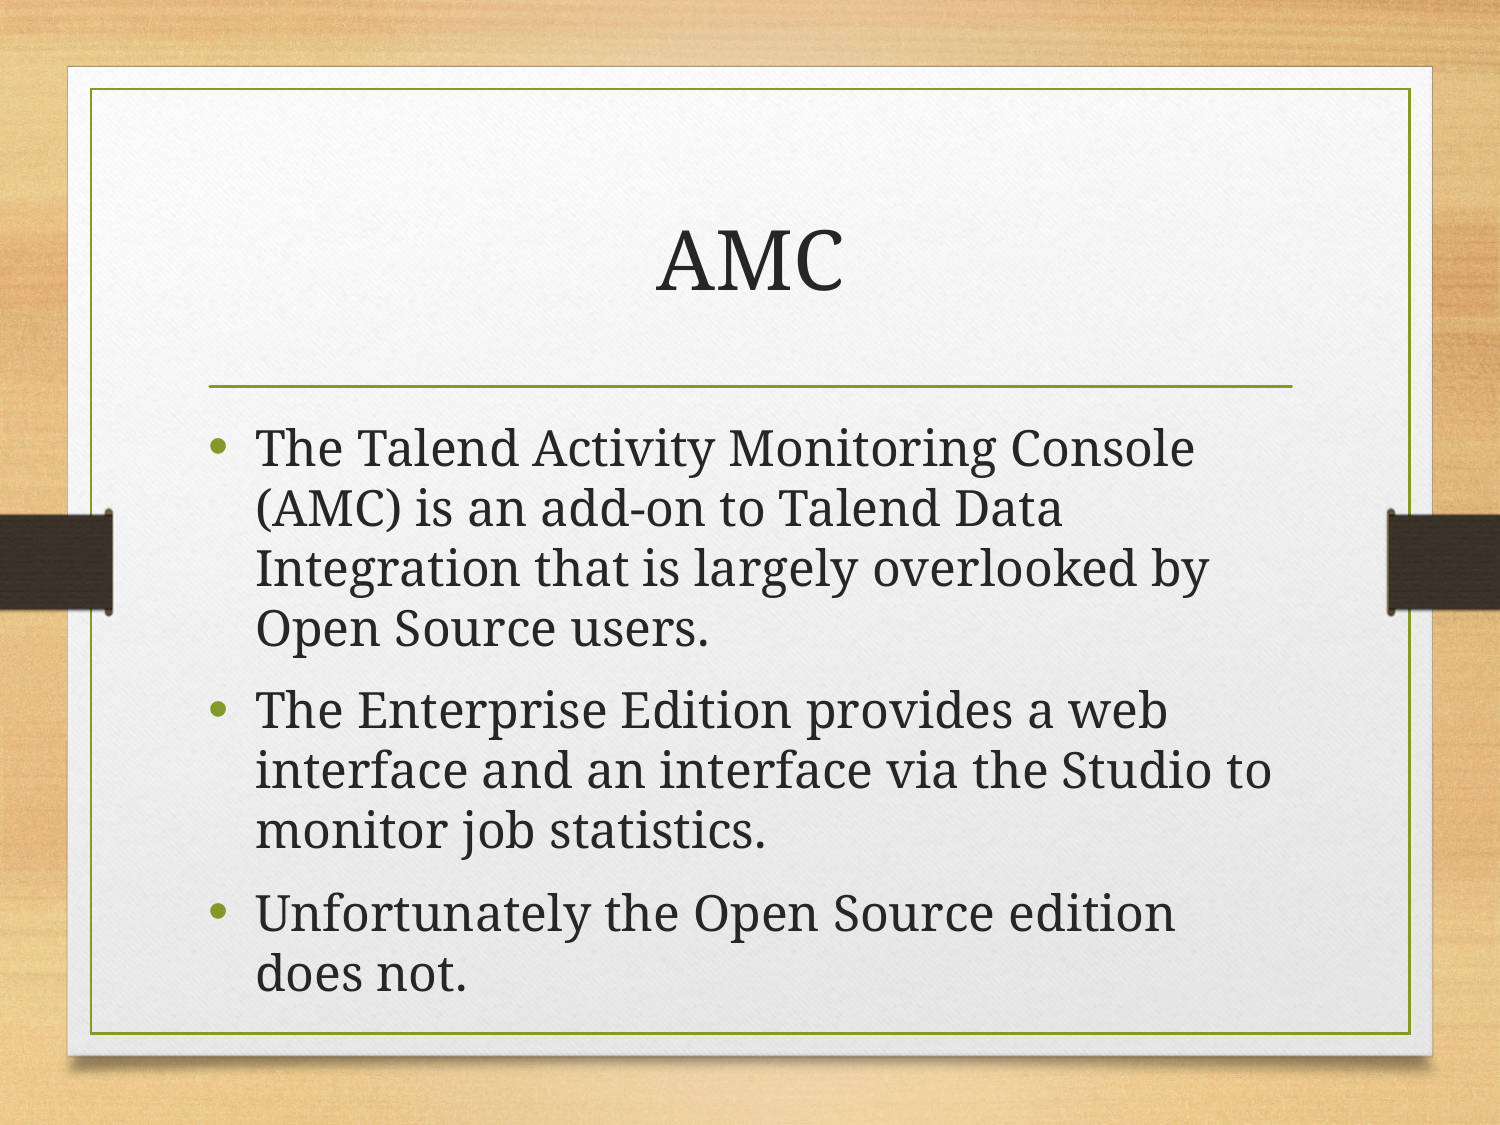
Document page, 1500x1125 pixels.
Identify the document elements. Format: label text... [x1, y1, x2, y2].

picture [0, 0, 1500, 1125]
title AMC [193, 150, 1309, 365]
list The Talend Activity Monitoring Console (AMC) is an add-on to Talend Data Integration that is largely overlooked by Open Source users. The Enterprise Edition provides a web interface and an interface via the Studio to monitor job statistics. Unfortunately the Open Source edition does not. [193, 408, 1309, 974]
